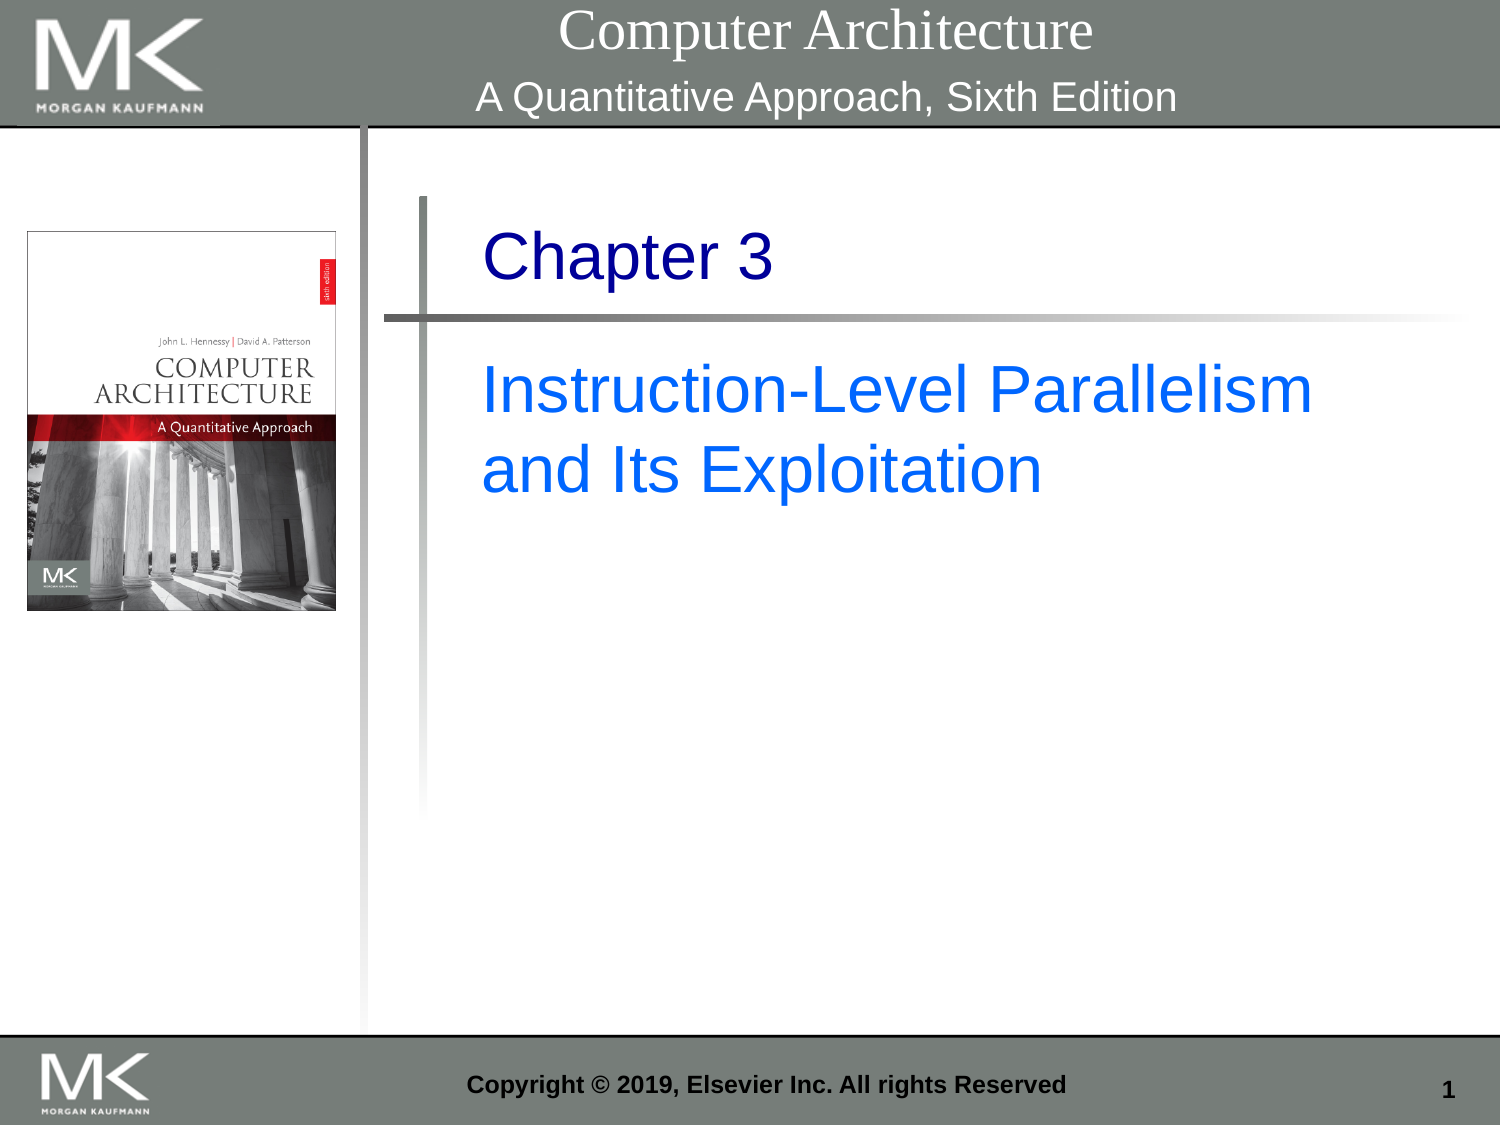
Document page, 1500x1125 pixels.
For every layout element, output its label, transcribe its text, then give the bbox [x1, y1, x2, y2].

text_box Chapter 3 [467, 205, 791, 301]
picture [17, 8, 220, 126]
picture [29, 1046, 160, 1123]
text_box Instruction-Level Parallelism and Its Exploitation [466, 337, 1424, 513]
footer Copyright © 2019, Elsevier Inc. All rights Reserved [170, 1046, 1365, 1106]
picture [27, 231, 336, 611]
text_box Computer Architecture A Quantitative Approach, Sixth Edition [460, 0, 1193, 127]
